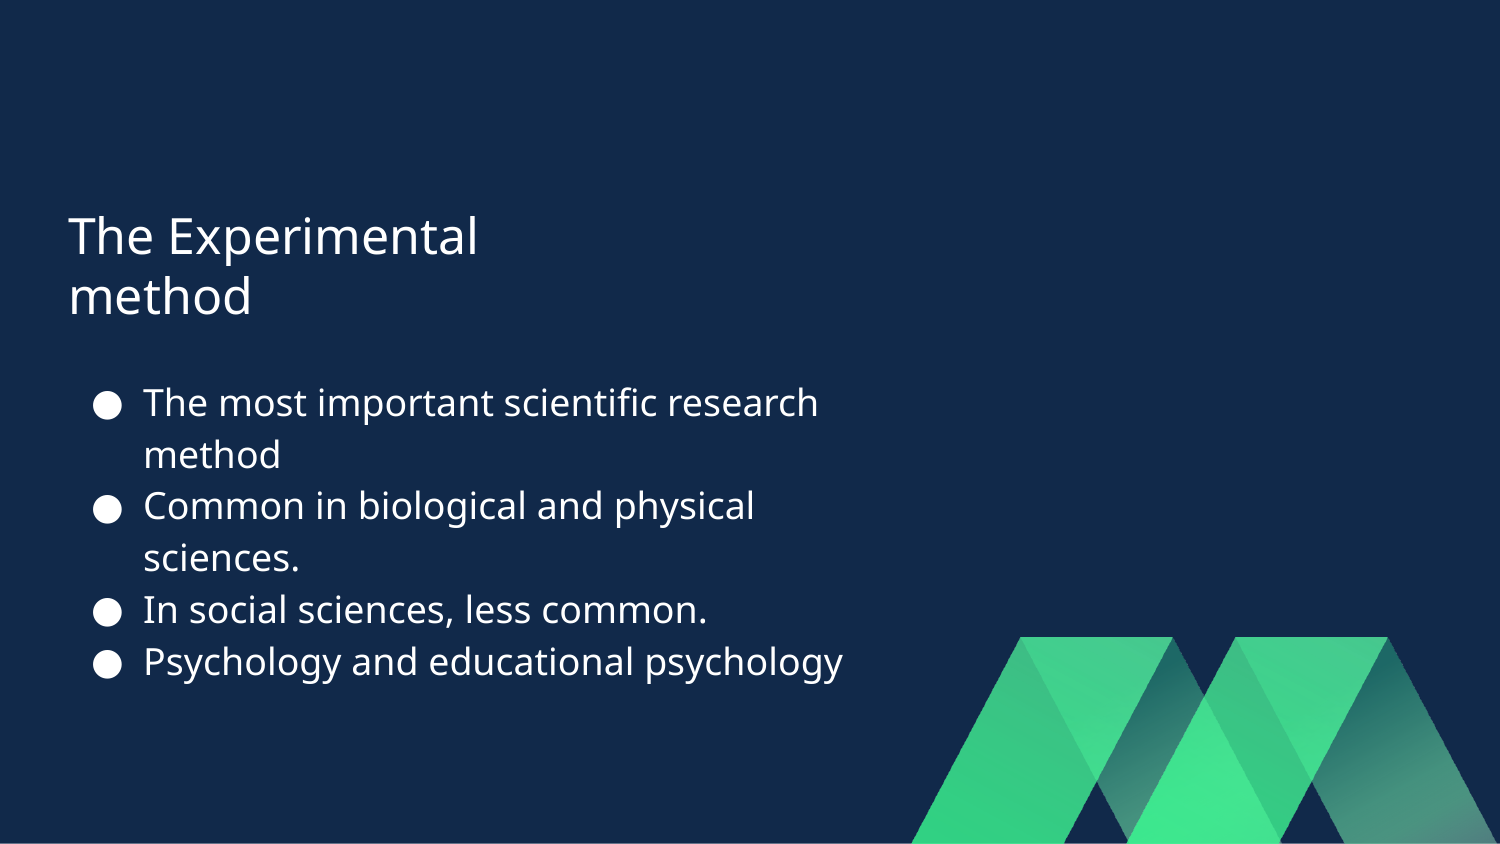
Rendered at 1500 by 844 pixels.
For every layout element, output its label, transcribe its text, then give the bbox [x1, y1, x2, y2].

picture [838, 619, 1500, 844]
title The Experimental method [53, 53, 674, 340]
list The most important scientific research method Common in biological and physical sciences. In social sciences, less common. Psychology and educational psychology [53, 357, 899, 727]
